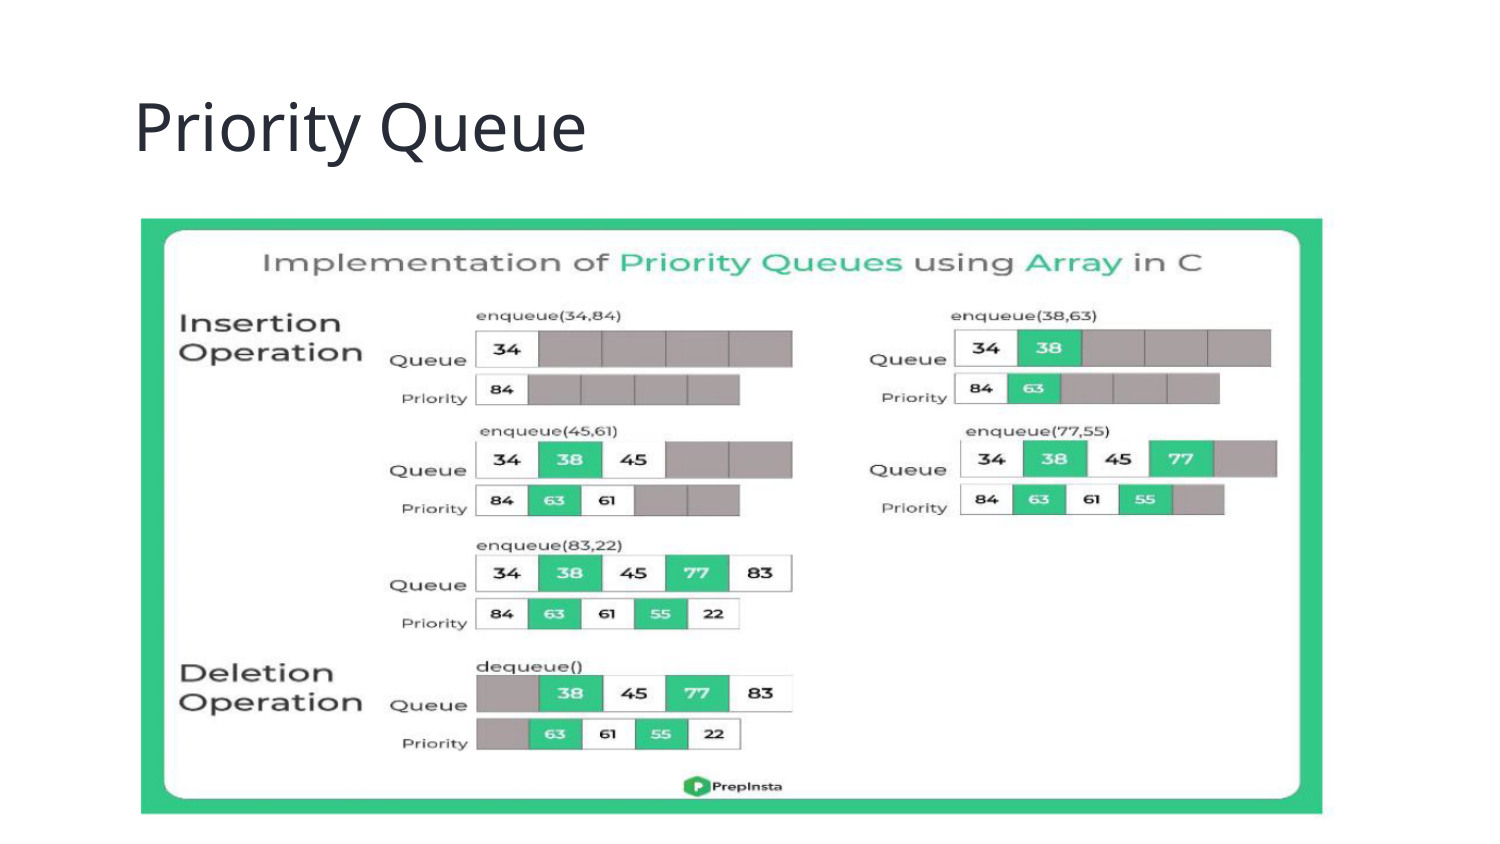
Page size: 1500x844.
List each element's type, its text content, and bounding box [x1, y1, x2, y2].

title Priority Queue [131, 82, 1263, 207]
picture [124, 209, 1336, 819]
